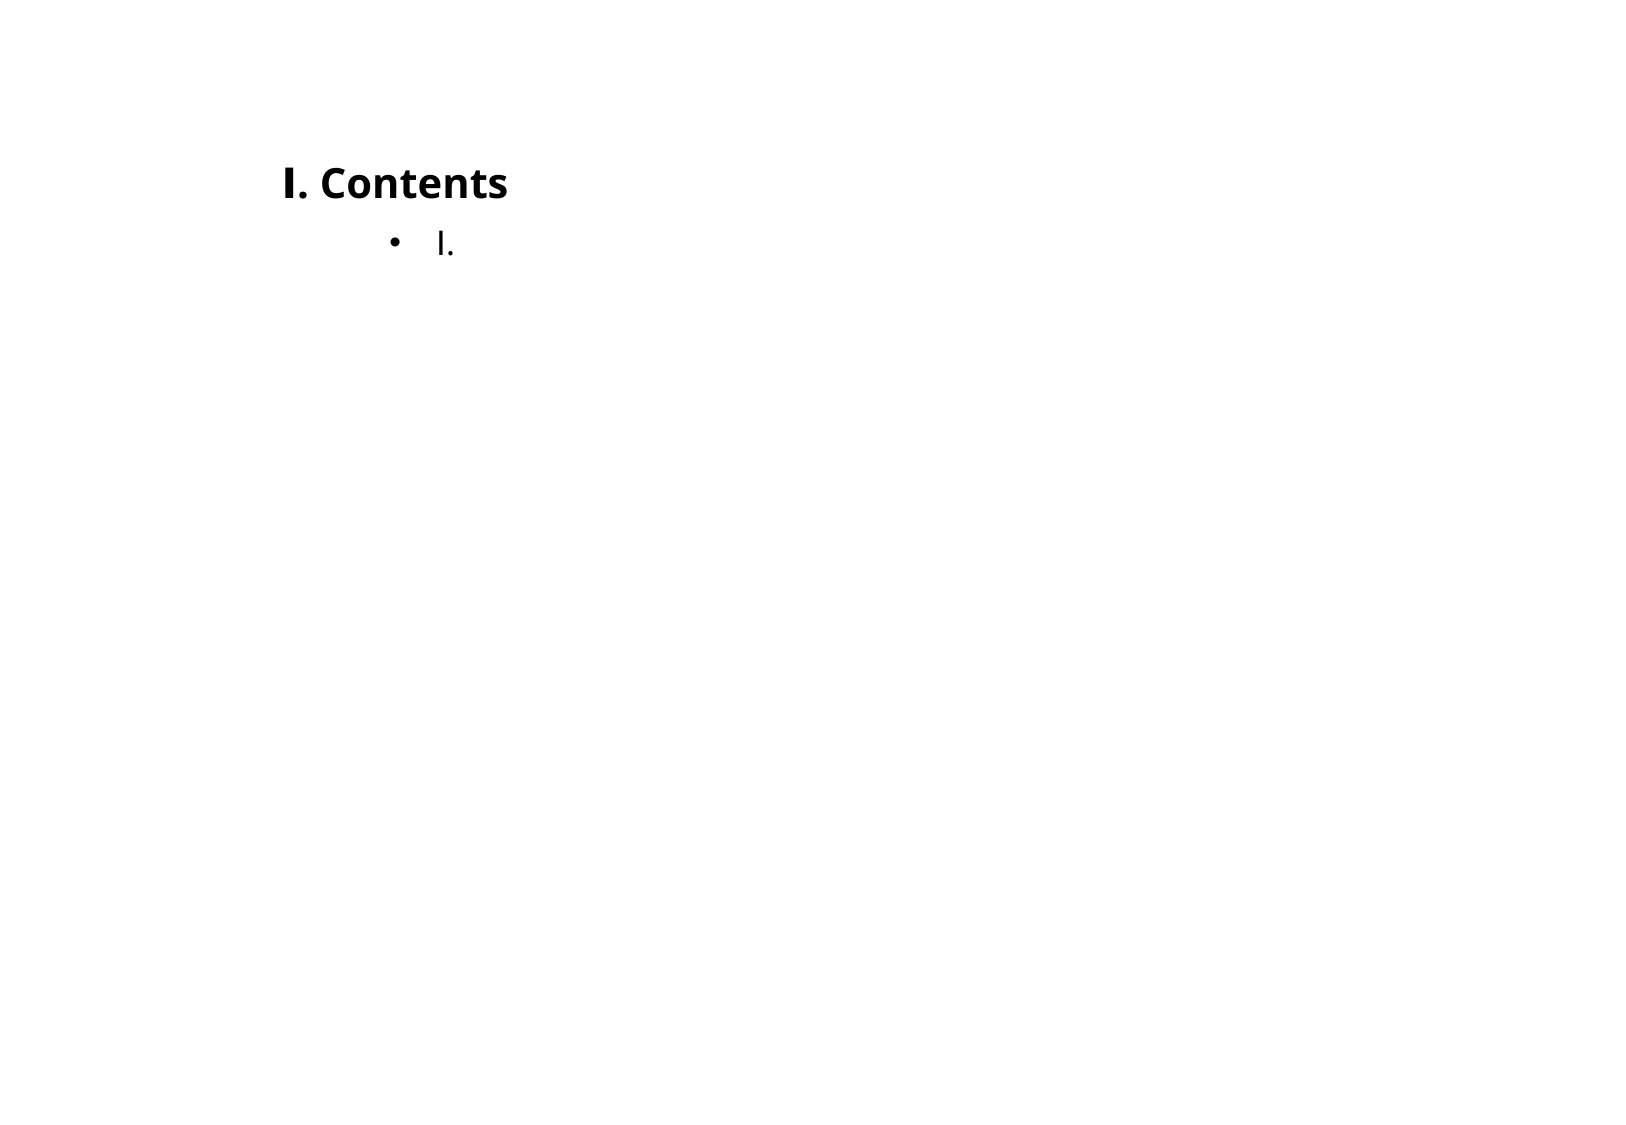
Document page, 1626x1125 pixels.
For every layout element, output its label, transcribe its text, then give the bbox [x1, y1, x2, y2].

text_box Ⅰ. [374, 215, 479, 270]
text_box Ⅰ. Contents [266, 149, 535, 215]
